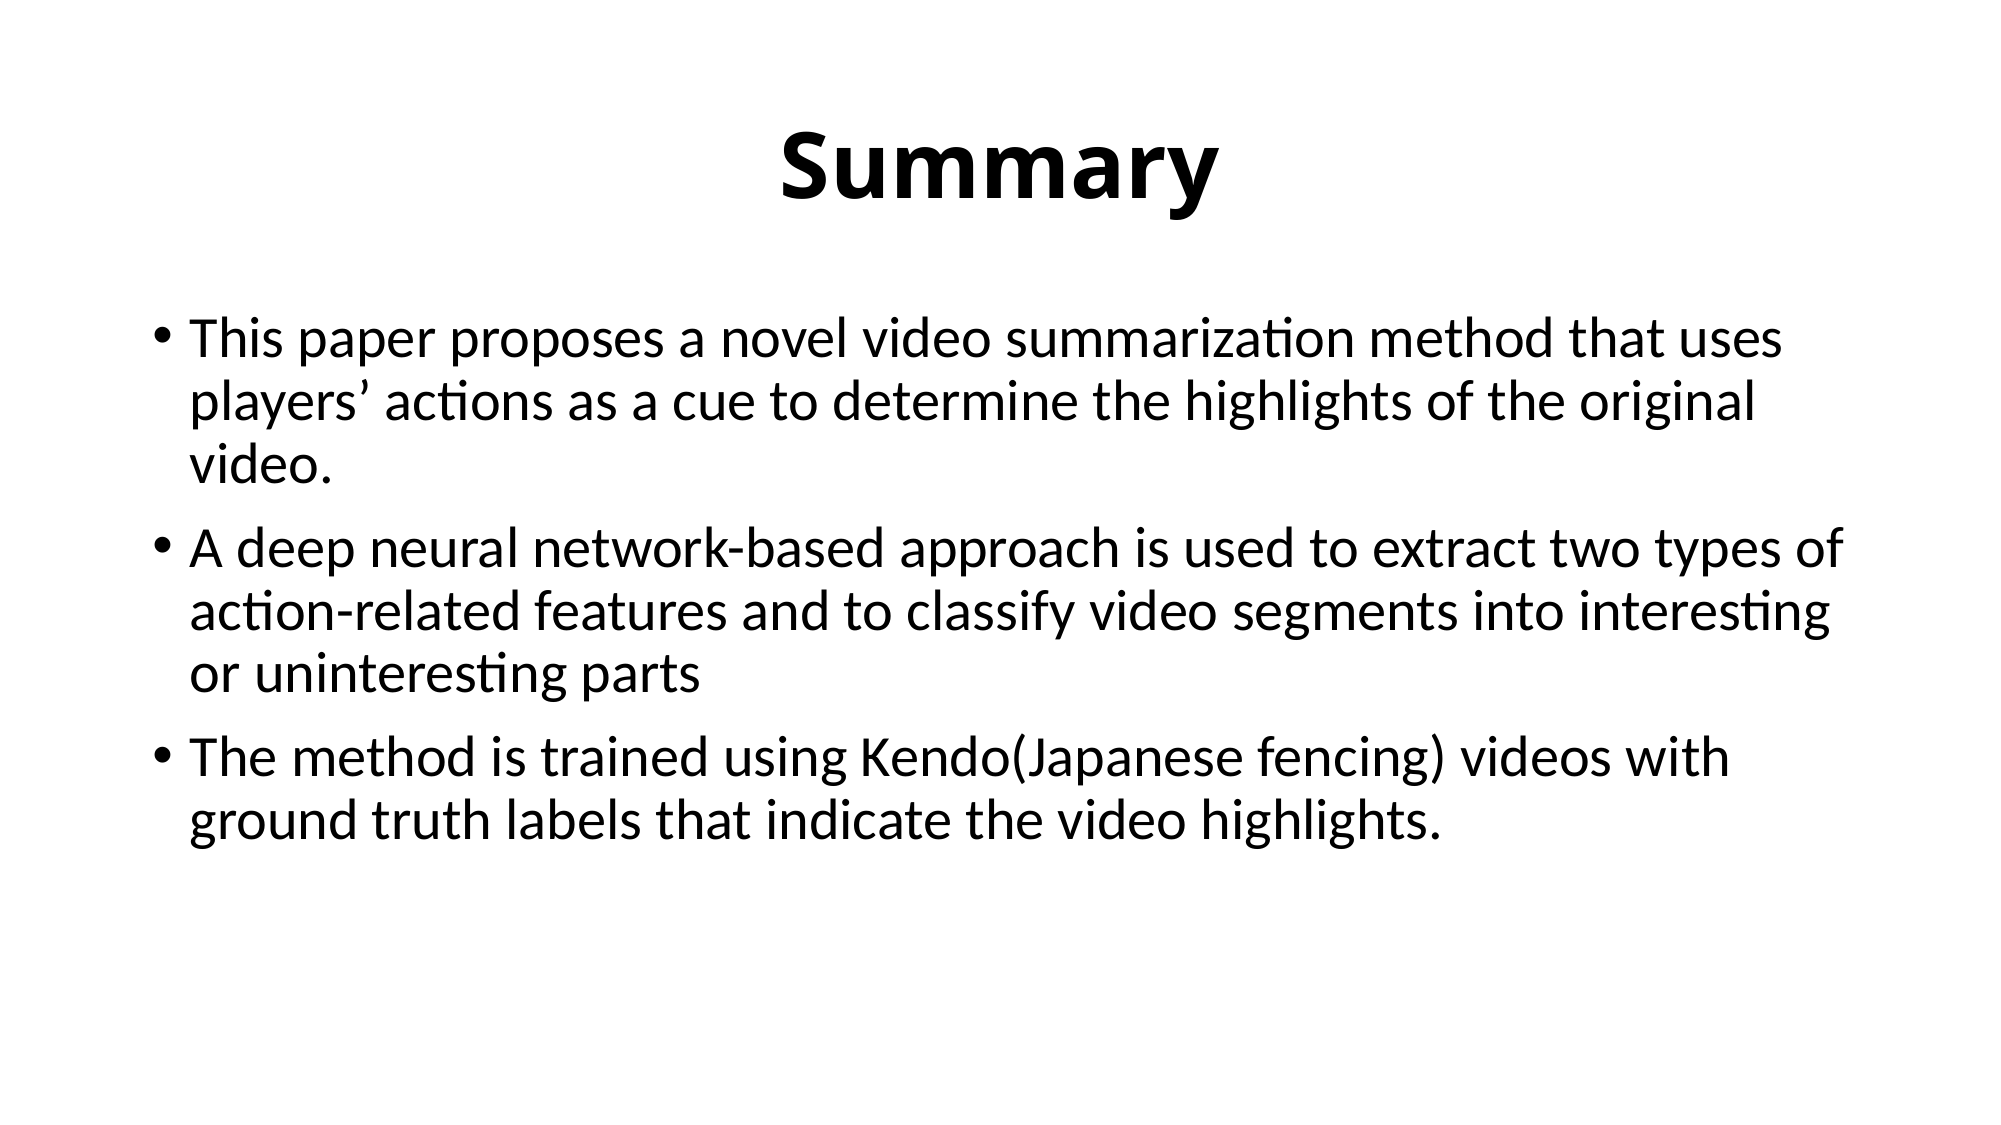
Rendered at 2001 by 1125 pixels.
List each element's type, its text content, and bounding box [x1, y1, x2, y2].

list This paper proposes a novel video summarization method that uses players’ actions as a cue to determine the highlights of the original video. A deep neural network-based approach is used to extract two types of action-related features and to classify video segments into interesting or uninteresting parts The method is trained using Kendo(Japanese fencing) videos with ground truth labels that indicate the video highlights. [137, 299, 1863, 1014]
title Summary [137, 59, 1863, 278]
